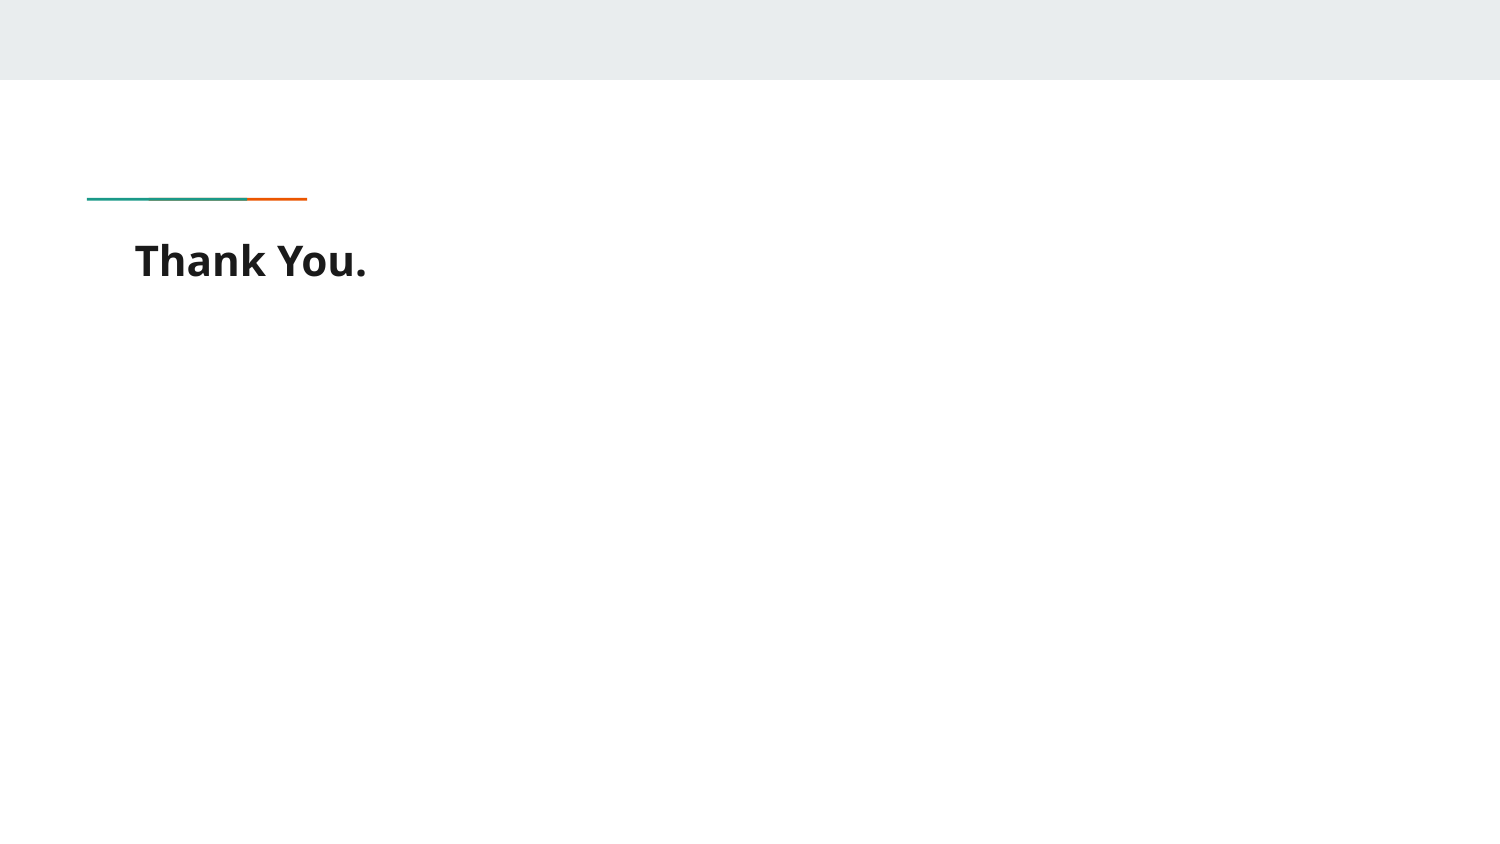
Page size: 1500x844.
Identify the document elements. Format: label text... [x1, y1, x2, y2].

title Thank You. [119, 216, 1381, 305]
